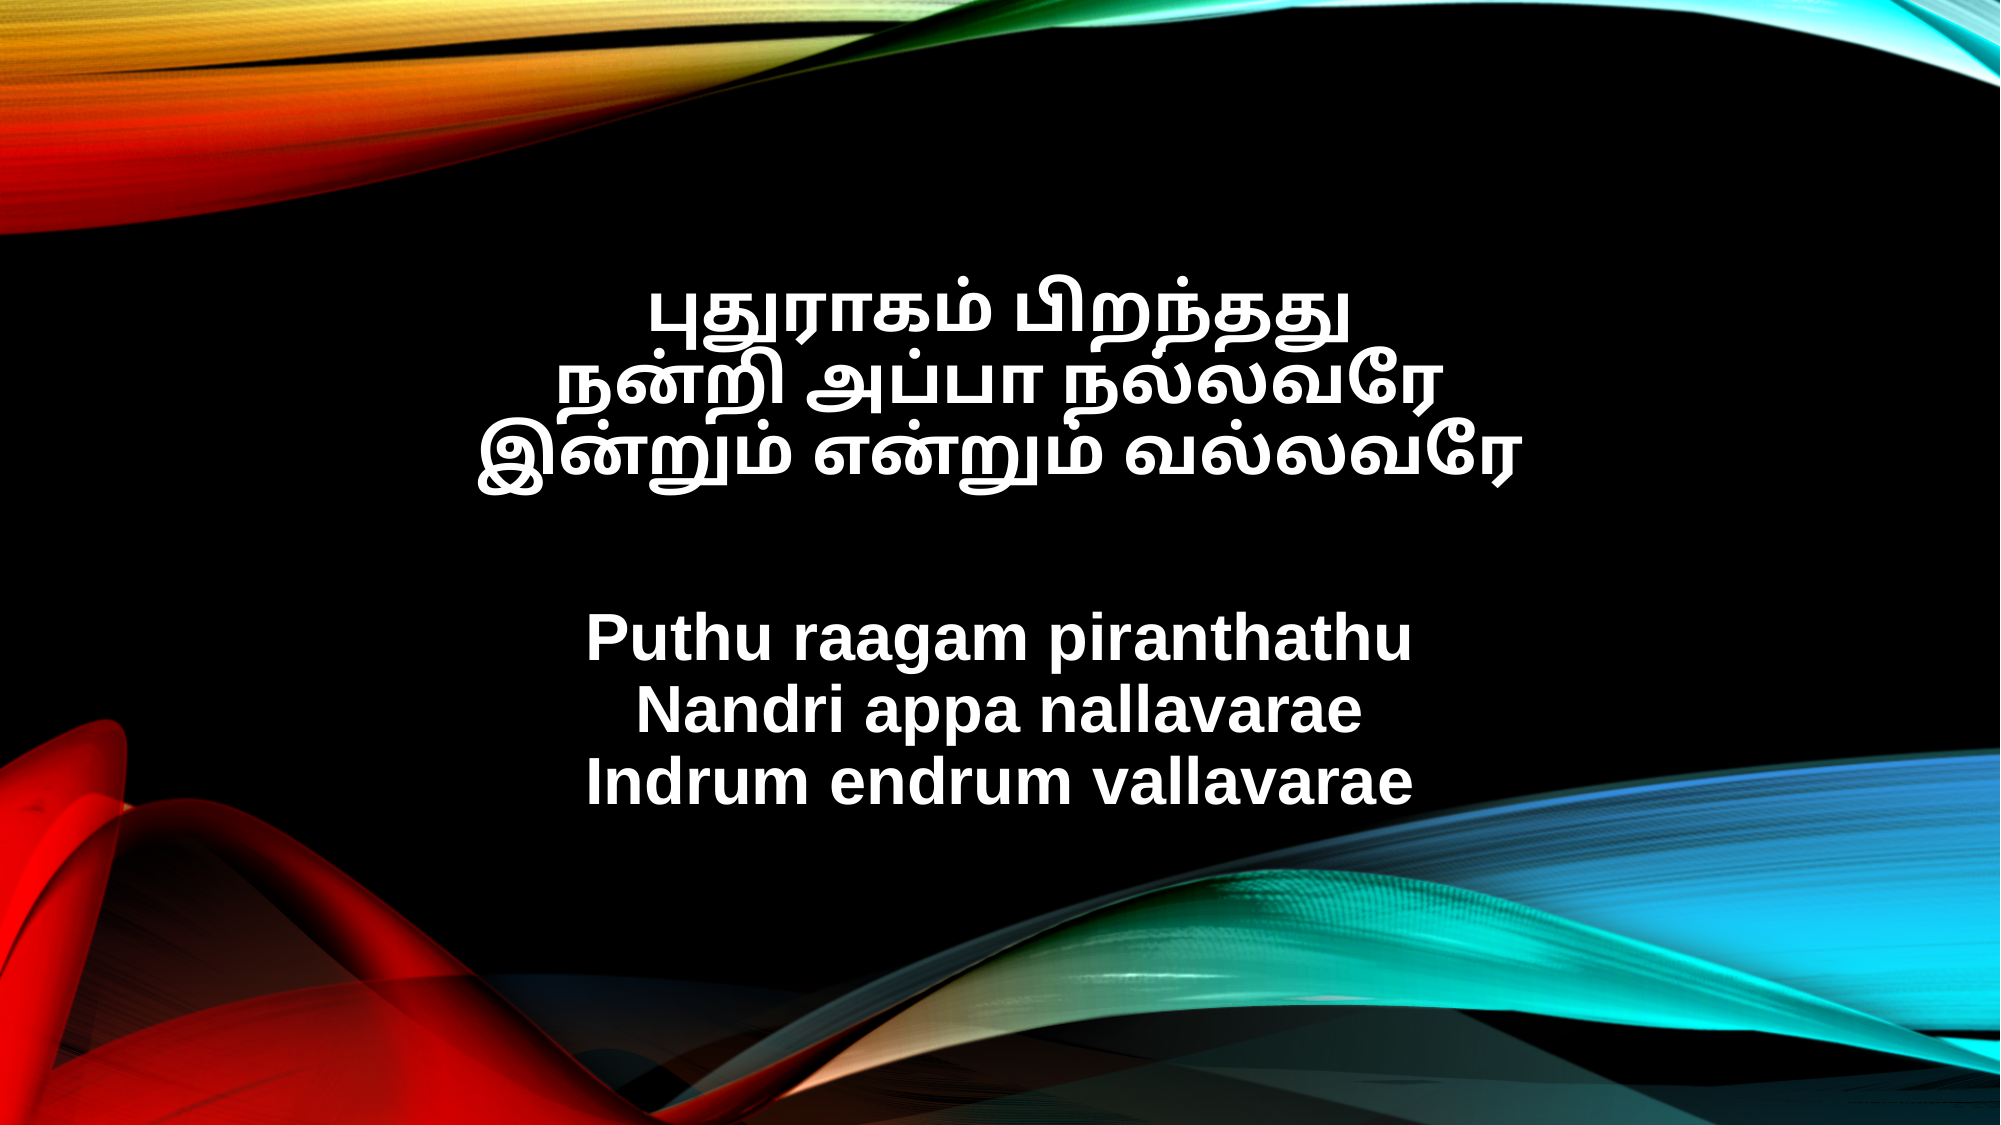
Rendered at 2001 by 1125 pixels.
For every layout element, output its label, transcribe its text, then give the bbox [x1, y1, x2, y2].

subtitle புதுராகம் பிறந்தது நன்றி அப்பா நல்லவரே இன்றும் என்றும் வல்லவரே Puthu raagam piranthathu Nandri appa nallavarae Indrum endrum vallavarae [0, 0, 2000, 1125]
